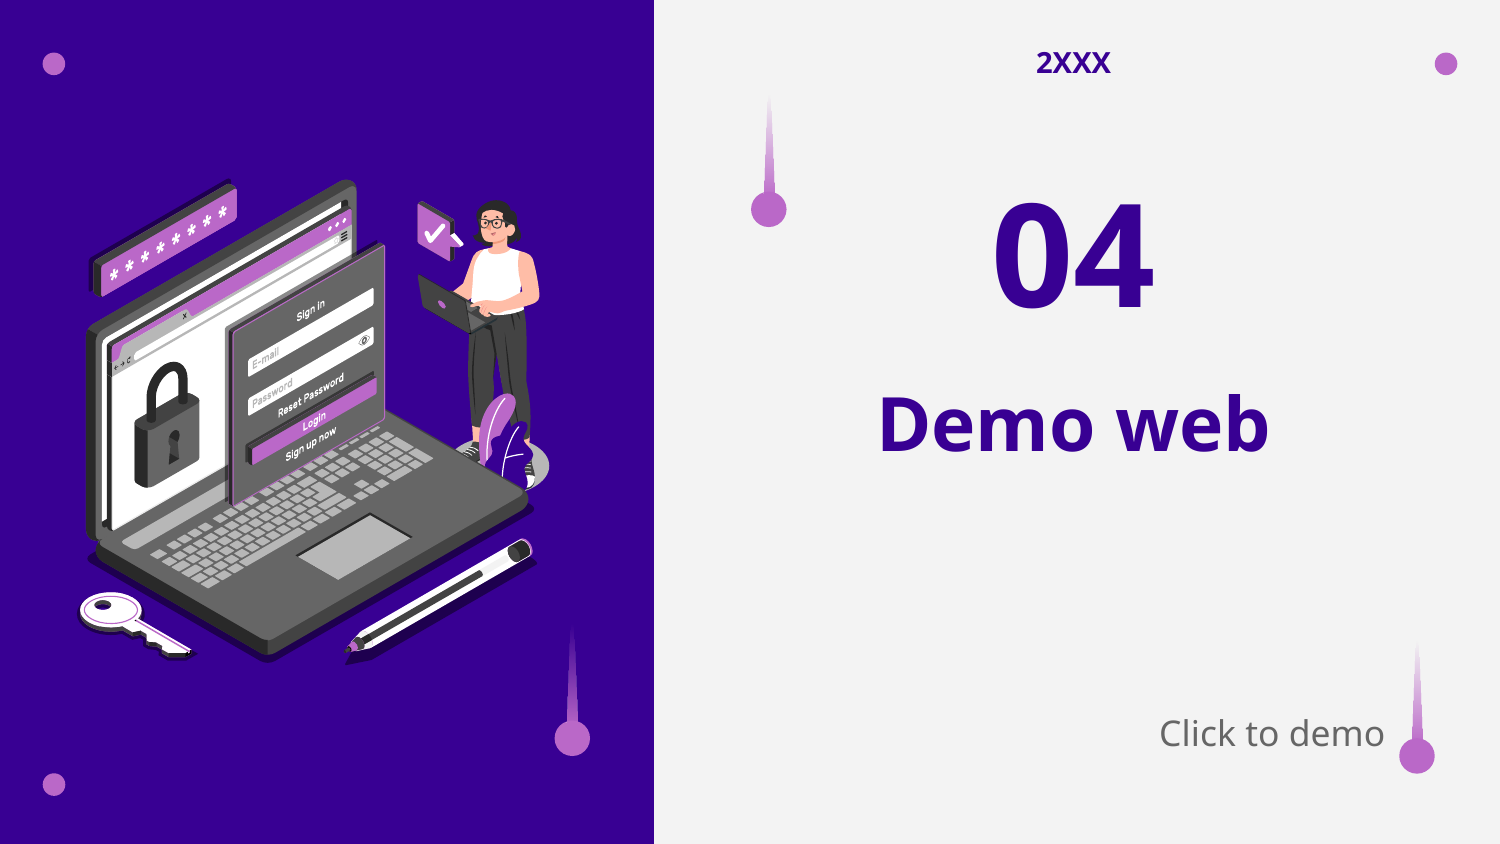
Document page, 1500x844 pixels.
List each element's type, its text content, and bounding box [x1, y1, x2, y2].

title 2XXX [764, 35, 1383, 89]
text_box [554, 597, 591, 757]
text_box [76, 178, 550, 666]
title 04 [967, 168, 1181, 382]
title Demo web [807, 371, 1340, 535]
text_box Click to demo [1144, 703, 1401, 768]
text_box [750, 68, 787, 228]
